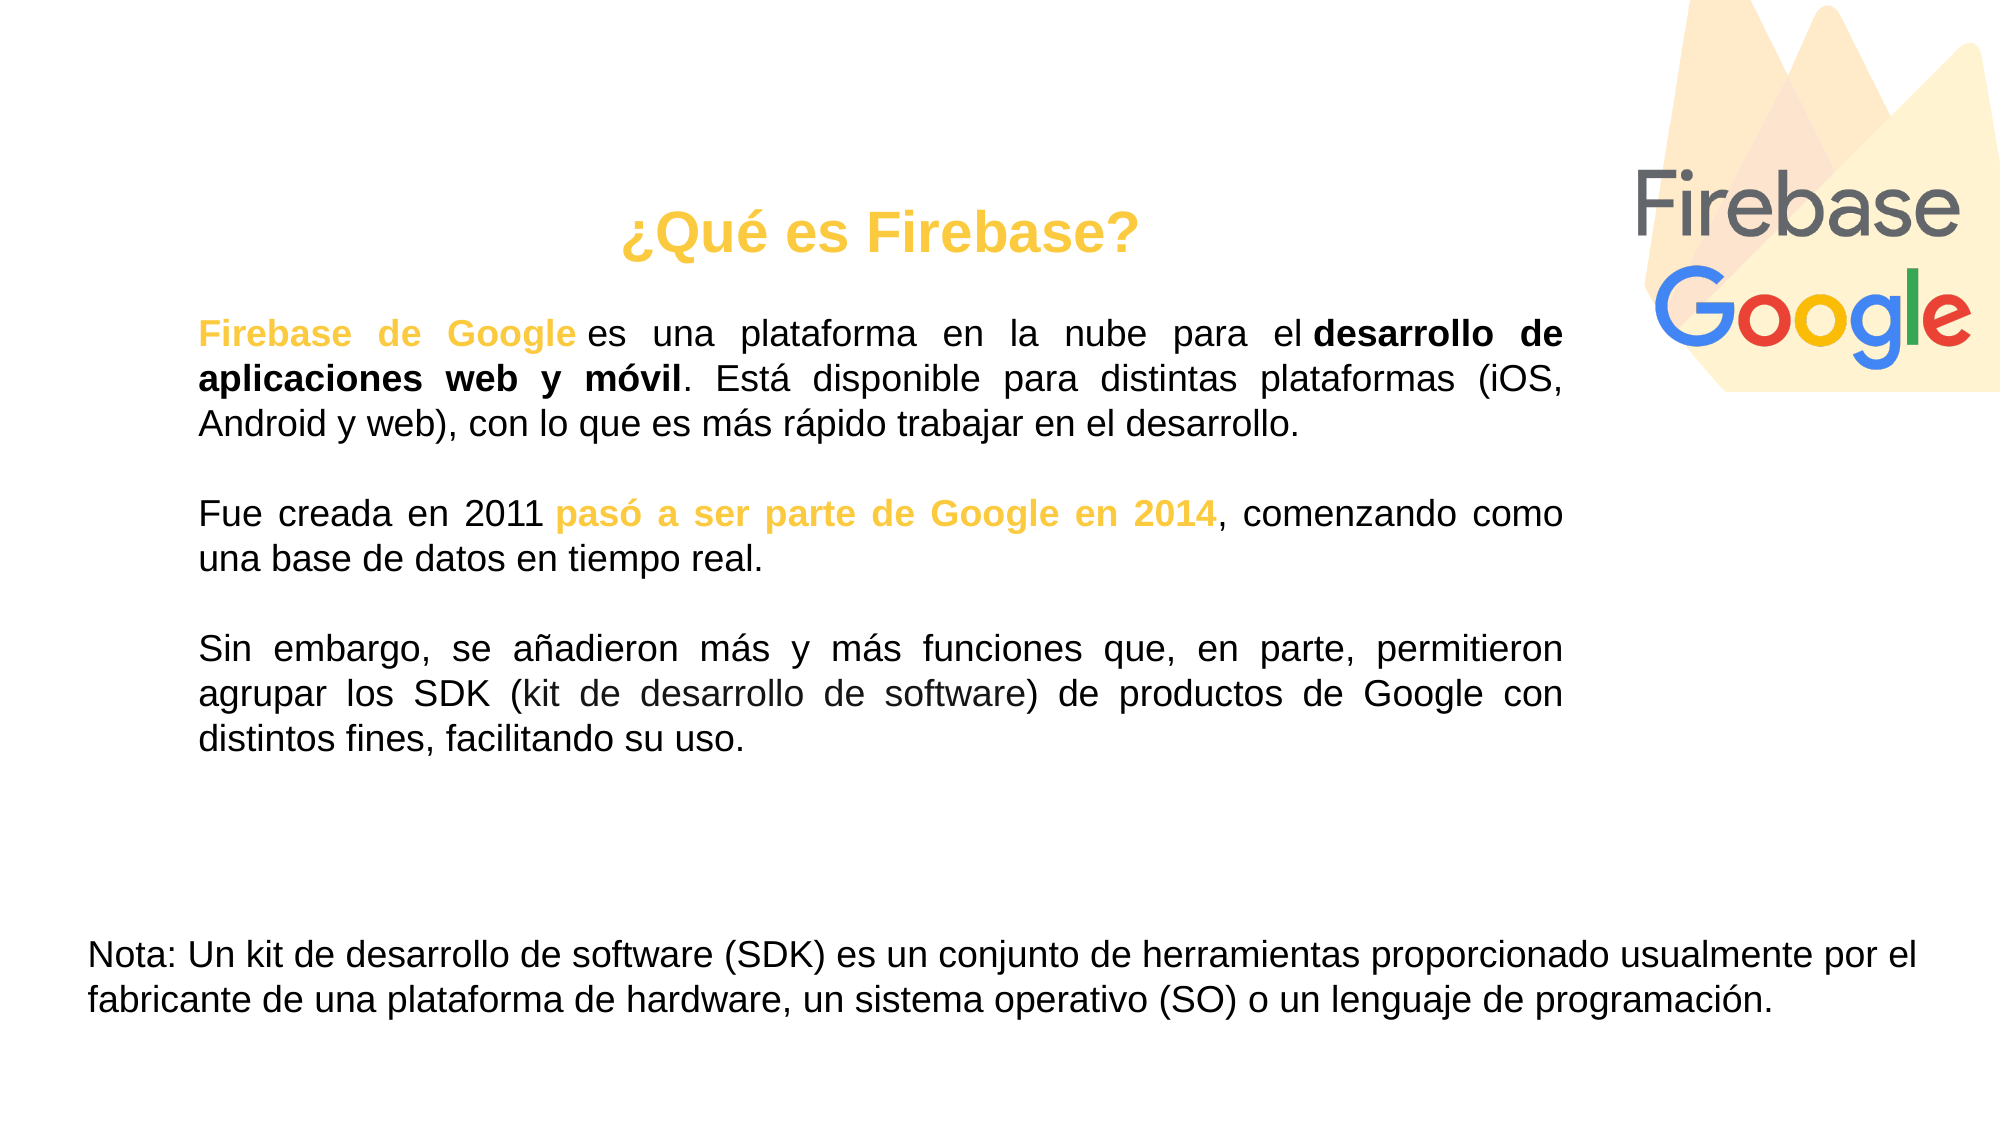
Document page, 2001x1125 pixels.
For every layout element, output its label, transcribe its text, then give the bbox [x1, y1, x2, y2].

text_box Nota: Un kit de desarrollo de software (SDK) es un conjunto de herramientas proporcionado usualmente por el fabricante de una plataforma de hardware, un sistema operativo (SO) o un lenguaje de programación. [72, 922, 1973, 1028]
picture [1627, 0, 2000, 393]
text_box ¿Qué es Firebase? Firebase de Google es una plataforma en la nube para el desarrollo de aplicaciones web y móvil. Está disponible para distintas plataformas (iOS, Android y web), con lo que es más rápido trabajar en el desarrollo. Fue creada en 2011 pasó a ser parte de Google en 2014, comenzando como una base de datos en tiempo real. Sin embargo, se añadieron más y más funciones que, en parte, permitieron agrupar los SDK (kit de desarrollo de software) de productos de Google con distintos fines, facilitando su uso. [183, 186, 1579, 767]
